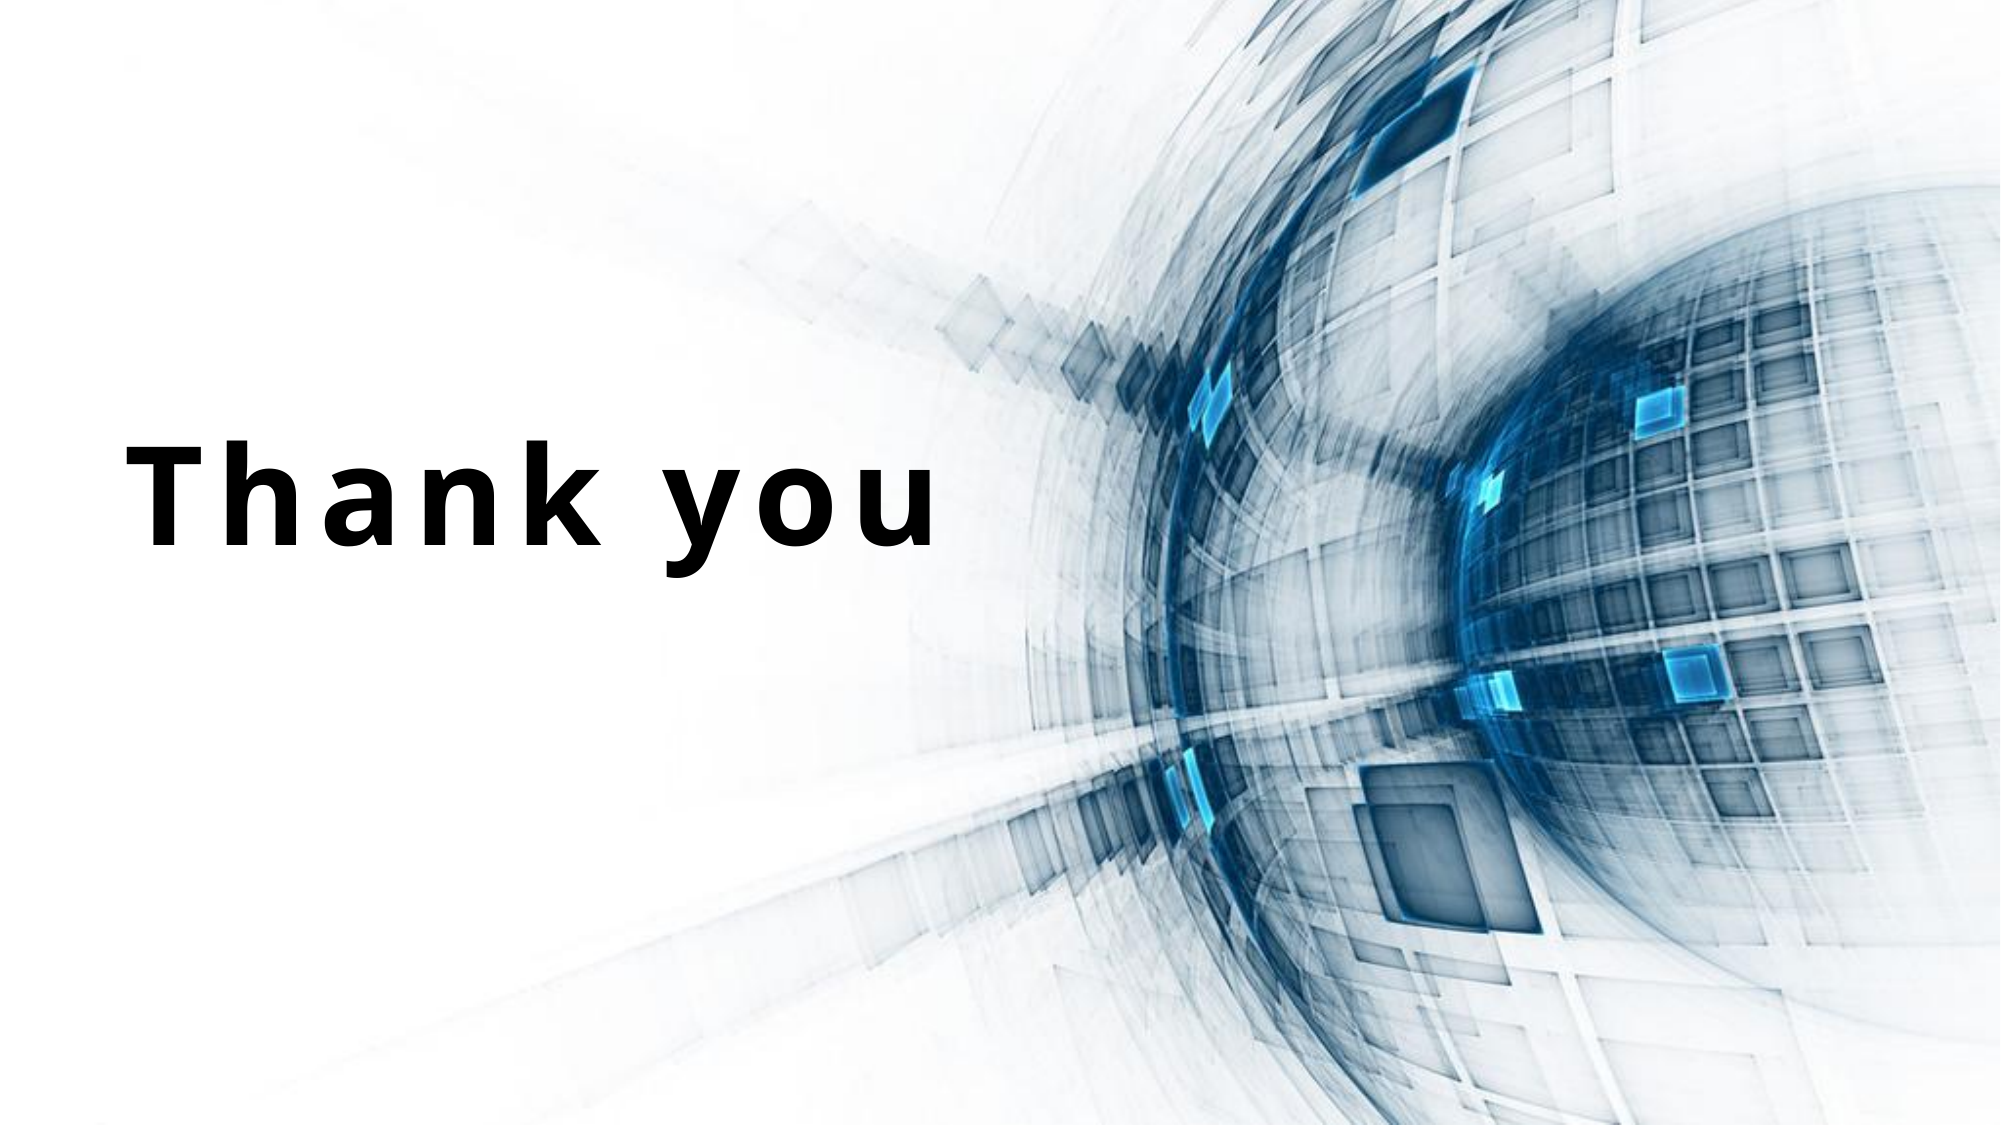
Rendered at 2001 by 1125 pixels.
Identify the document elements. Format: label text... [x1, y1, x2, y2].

text_box Thank you [109, 400, 1137, 581]
picture [0, 0, 2001, 1125]
